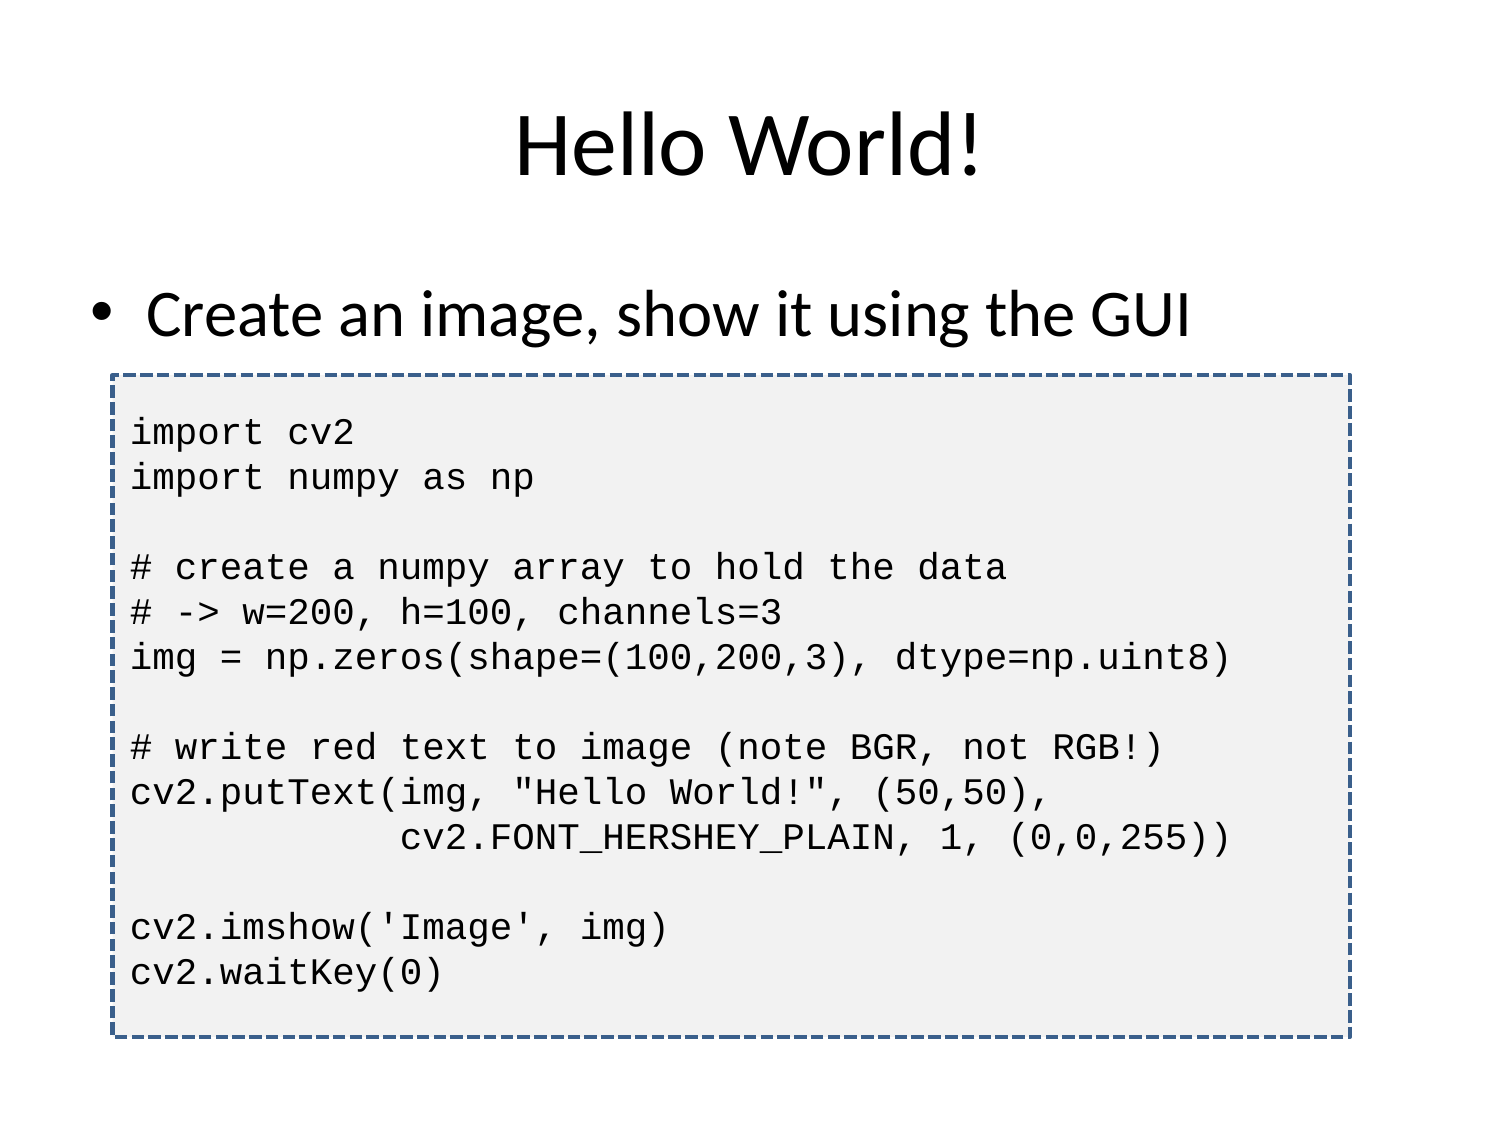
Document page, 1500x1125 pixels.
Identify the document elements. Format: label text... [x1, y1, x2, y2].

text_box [112, 374, 1354, 1038]
list Create an image, show it using the GUI [75, 262, 1425, 1005]
title Hello World! [75, 45, 1425, 233]
